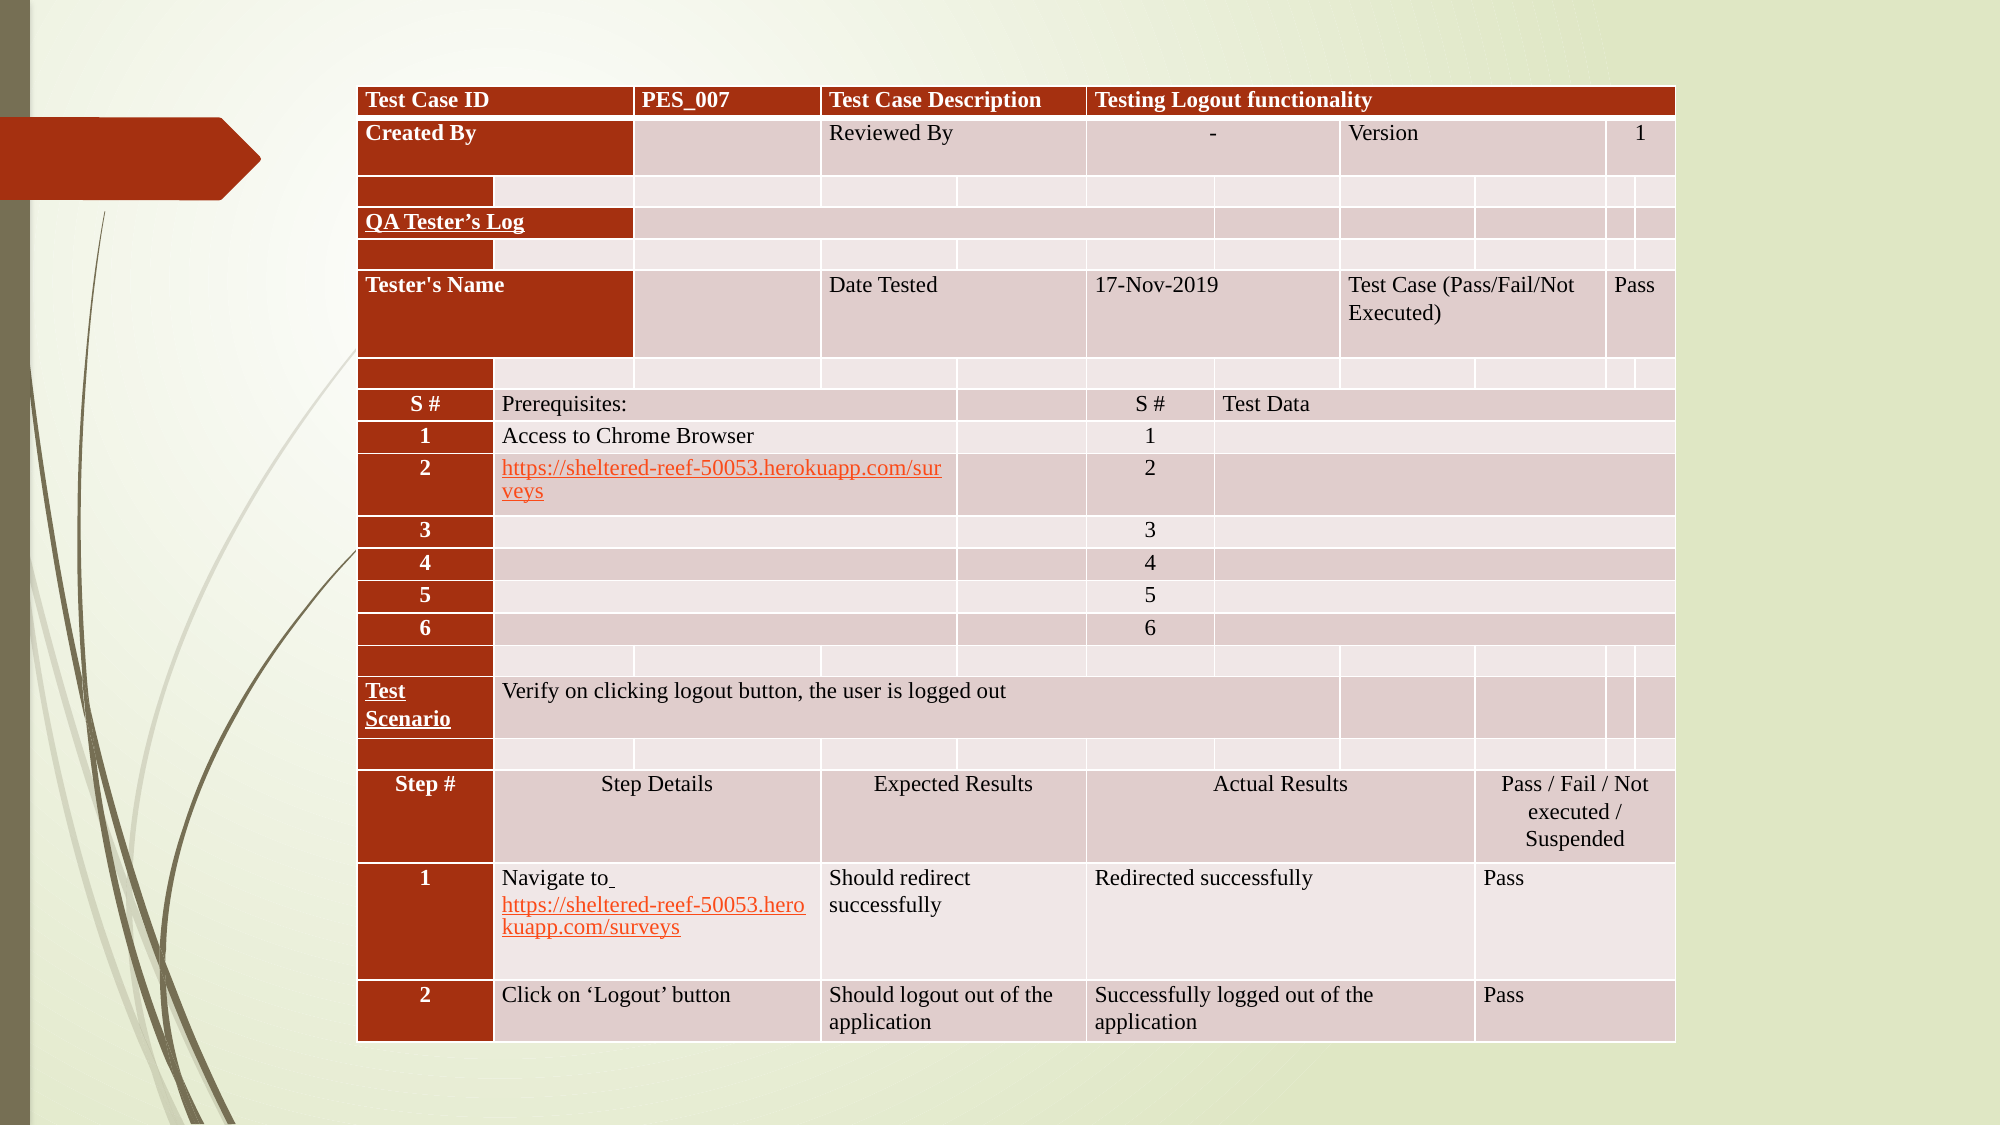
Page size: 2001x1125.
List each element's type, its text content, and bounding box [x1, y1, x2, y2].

table_cell [635, 177, 820, 206]
table_cell Step # [358, 771, 493, 862]
table_cell [958, 581, 1086, 612]
table_cell 17-Nov-2019 [1087, 271, 1339, 357]
table_cell [358, 240, 493, 269]
table_cell [1341, 646, 1474, 676]
table_cell [958, 177, 1086, 206]
table_cell [1607, 208, 1634, 238]
table_cell [1341, 739, 1474, 769]
table_cell Prerequisites: [495, 390, 956, 420]
table_cell [1341, 677, 1474, 738]
table_cell Access to Chrome Browser [495, 422, 956, 453]
table_cell [1215, 359, 1339, 388]
table_cell [1636, 177, 1675, 206]
table_cell [1476, 646, 1605, 676]
table_cell https://sheltered-reef-50053.herokuapp.com/surveys [495, 454, 956, 515]
table_cell [635, 208, 1214, 238]
table_cell [1087, 646, 1214, 676]
table_cell [1341, 208, 1474, 238]
table_header Test Case ID [358, 87, 633, 115]
table_cell 1 [1607, 121, 1675, 175]
table_cell [1636, 646, 1675, 676]
table_cell [1215, 240, 1339, 269]
table_cell [958, 646, 1086, 676]
table_cell [358, 739, 493, 769]
table_cell [1607, 646, 1634, 676]
table_cell [958, 390, 1086, 420]
table_cell Actual Results [1087, 771, 1474, 862]
table_cell [1476, 359, 1605, 388]
table_cell [635, 271, 820, 357]
table_cell [958, 517, 1086, 547]
table_cell [1087, 177, 1214, 206]
table_cell Step Details [495, 771, 820, 862]
table_cell [958, 359, 1086, 388]
table_cell Test Case (Pass/Fail/Not Executed) [1341, 271, 1605, 357]
table_cell [822, 177, 956, 206]
table_cell Navigate to https://sheltered-reef-50053.herokuapp.com/surveys [495, 864, 820, 979]
table_header Testing Logout functionality [1087, 87, 1675, 115]
table_cell Expected Results [822, 771, 1086, 862]
table_cell [822, 646, 956, 676]
table_cell [635, 121, 820, 175]
table_cell QA Tester’s Log [358, 208, 633, 238]
table_cell Pass [1476, 864, 1675, 979]
table_cell Redirected successfully [1087, 864, 1474, 979]
table_cell [1215, 177, 1339, 206]
table_cell [1607, 177, 1634, 206]
table_cell [1215, 549, 1675, 580]
table_cell [1215, 581, 1675, 612]
table_cell [495, 517, 956, 547]
table_cell Pass [1476, 981, 1675, 1041]
table_cell [1341, 177, 1474, 206]
table_cell 5 [358, 581, 493, 612]
table_cell [1476, 177, 1605, 206]
table_cell [495, 581, 956, 612]
table_cell [495, 240, 633, 269]
table_cell [1636, 240, 1675, 269]
table_cell - [1087, 121, 1339, 175]
table_cell [495, 177, 633, 206]
table_cell 4 [1087, 549, 1214, 580]
table_cell Date Tested [822, 271, 1086, 357]
table_cell [822, 739, 956, 769]
table_cell Pass [1607, 271, 1675, 357]
table_cell Should redirect successfully [822, 864, 1086, 979]
table_cell [1476, 677, 1605, 738]
table_cell Click on ‘Logout’ button [495, 981, 820, 1041]
table_cell [1607, 677, 1634, 738]
table_cell Pass / Fail / Not executed / Suspended [1476, 771, 1675, 862]
table_cell S # [1087, 390, 1214, 420]
table_cell Should logout out of the application [822, 981, 1086, 1041]
table_cell 5 [1087, 581, 1214, 612]
table_cell [358, 646, 493, 676]
table_cell 6 [358, 614, 493, 645]
table_cell 6 [1087, 614, 1214, 645]
table_cell S # [358, 390, 493, 420]
table_header PES_007 [635, 87, 820, 115]
table_cell [958, 549, 1086, 580]
table_cell 1 [1087, 422, 1214, 453]
table_cell [1087, 739, 1214, 769]
table_cell 3 [1087, 517, 1214, 547]
table_cell [1215, 454, 1675, 515]
table_cell [1636, 208, 1675, 238]
table_cell [1607, 739, 1634, 769]
table_cell [1215, 517, 1675, 547]
table_cell [358, 177, 493, 206]
table_cell [958, 739, 1086, 769]
table_cell [1636, 739, 1675, 769]
table_cell [495, 359, 633, 388]
table_cell [635, 359, 820, 388]
table_cell Verify on clicking logout button, the user is logged out [495, 677, 1339, 738]
table_cell Version [1341, 121, 1605, 175]
table_cell [1636, 359, 1675, 388]
table_cell Successfully logged out of the application [1087, 981, 1474, 1041]
table_cell 2 [358, 454, 493, 515]
table_cell [1341, 359, 1474, 388]
table_cell [822, 240, 956, 269]
table_cell [958, 422, 1086, 453]
table_cell [1476, 739, 1605, 769]
table_cell [822, 359, 956, 388]
table_cell [1636, 677, 1675, 738]
table_cell [495, 739, 633, 769]
table_cell [1476, 208, 1605, 238]
table_cell [1087, 240, 1214, 269]
table_cell Created By [358, 121, 633, 175]
table_cell 2 [1087, 454, 1214, 515]
table_cell [495, 549, 956, 580]
table_cell [1341, 240, 1474, 269]
table_cell [1215, 739, 1339, 769]
table_cell [958, 240, 1086, 269]
table_cell Test Scenario [358, 677, 493, 738]
table_cell [1607, 359, 1634, 388]
table_cell [958, 454, 1086, 515]
table_cell Test Data [1215, 390, 1675, 420]
table_cell [635, 646, 820, 676]
table_cell [495, 614, 956, 645]
table_cell [1215, 614, 1675, 645]
table_cell [958, 614, 1086, 645]
table_cell Tester's Name [358, 271, 633, 357]
table_cell 1 [358, 864, 493, 979]
table_cell [1476, 240, 1605, 269]
table_cell [358, 359, 493, 388]
table_cell 3 [358, 517, 493, 547]
table_cell [635, 240, 820, 269]
table_cell [1215, 208, 1339, 238]
table_cell [1215, 646, 1339, 676]
table_cell Reviewed By [822, 121, 1086, 175]
table_cell 1 [358, 422, 493, 453]
table_cell 4 [358, 549, 493, 580]
table_cell [1215, 422, 1675, 453]
table_header Test Case Description [822, 87, 1086, 115]
table_cell [495, 646, 633, 676]
table_cell [635, 739, 820, 769]
table_cell [1607, 240, 1634, 269]
table_cell [1087, 359, 1214, 388]
table_cell 2 [358, 981, 493, 1041]
